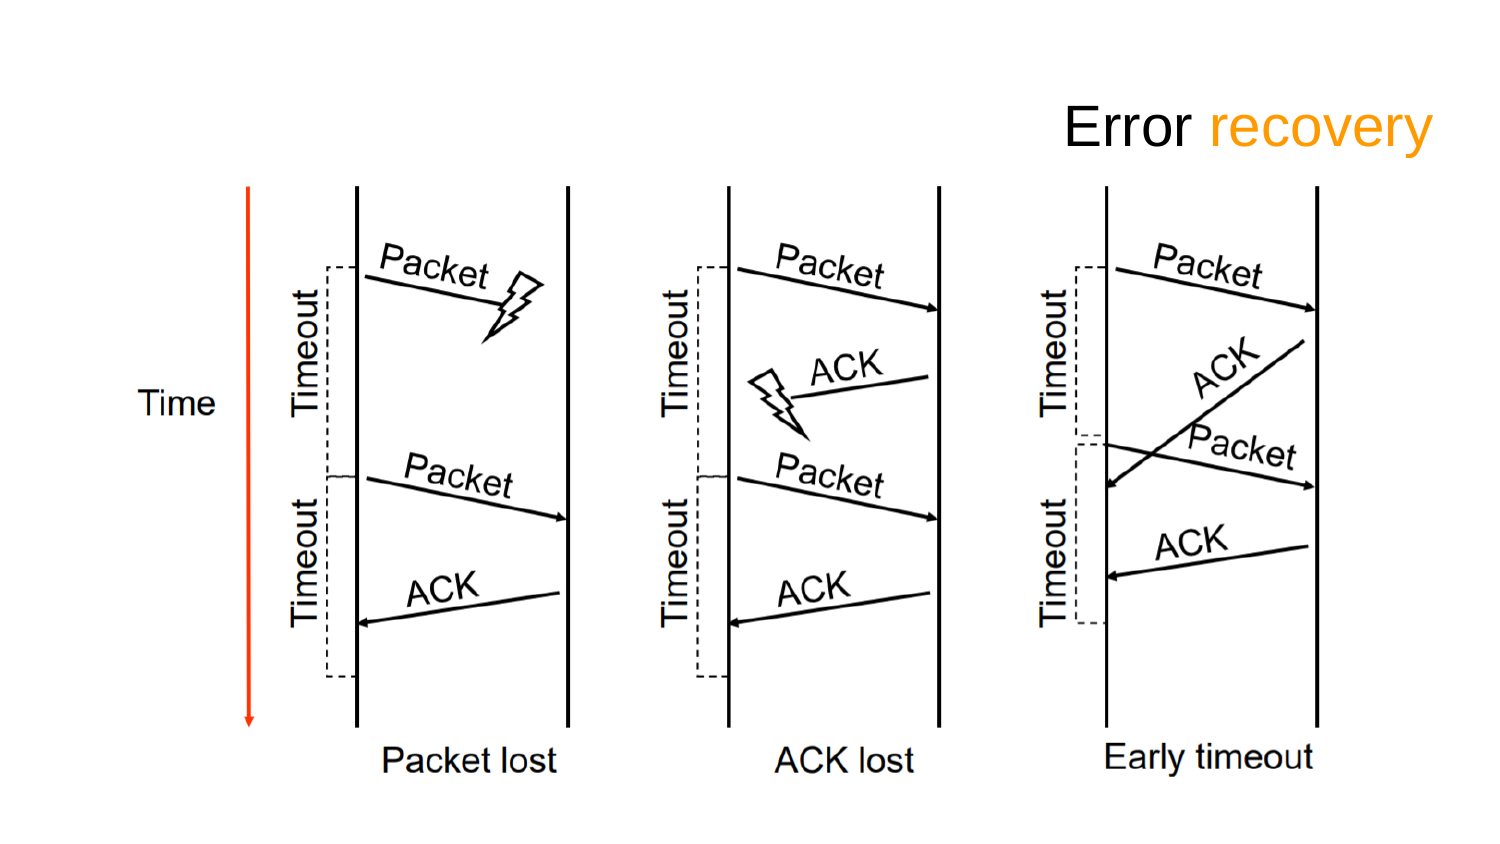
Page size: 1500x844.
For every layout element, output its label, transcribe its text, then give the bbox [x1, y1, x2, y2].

title Error recovery [51, 72, 1449, 167]
picture [137, 176, 1349, 804]
